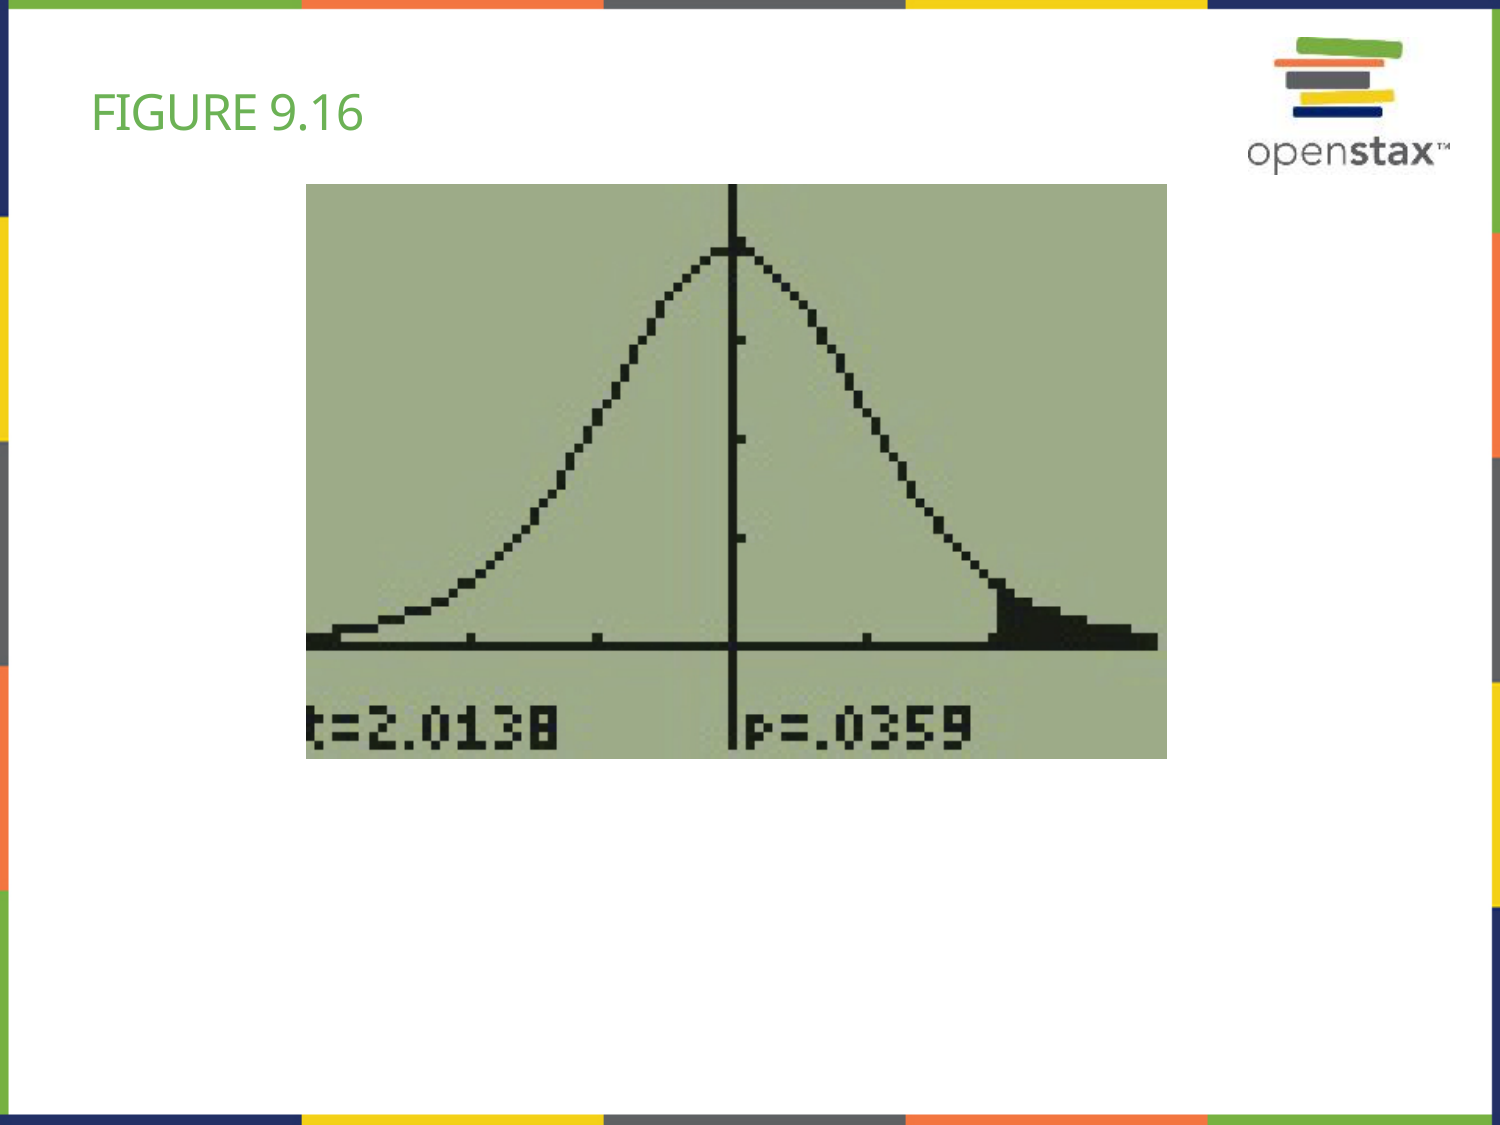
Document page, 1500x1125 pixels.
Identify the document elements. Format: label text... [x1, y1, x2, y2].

picture [0, 0, 1500, 1125]
title Figure 9.16 [75, 39, 1246, 148]
